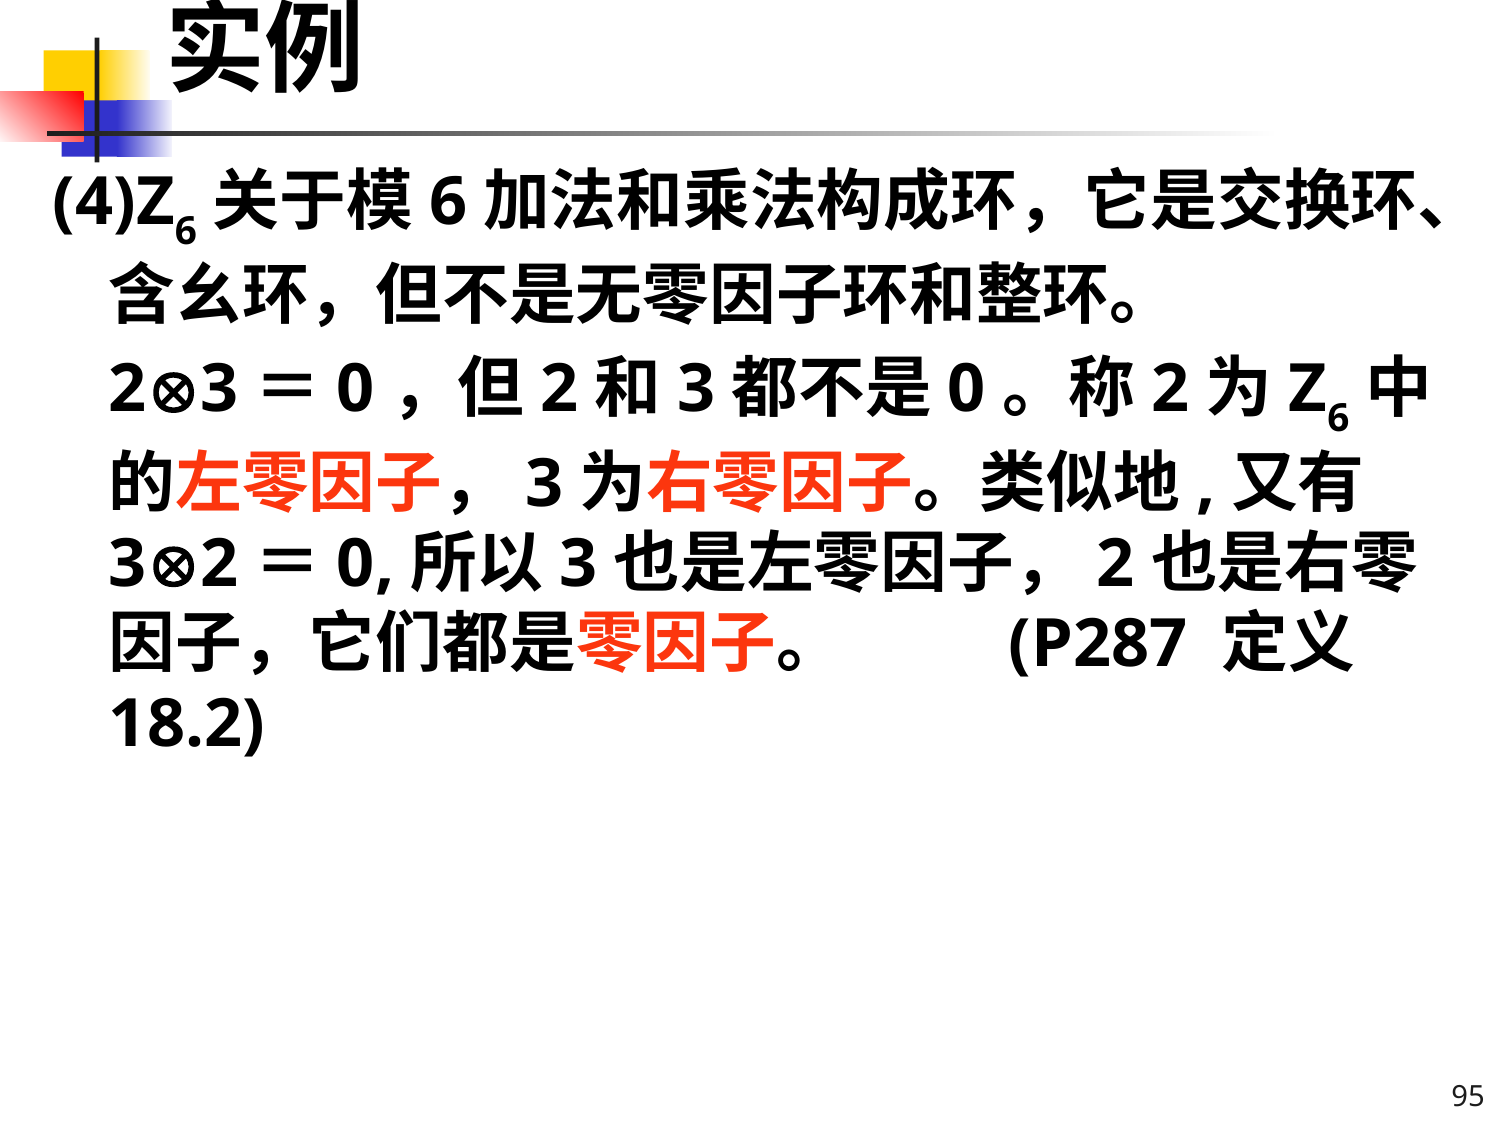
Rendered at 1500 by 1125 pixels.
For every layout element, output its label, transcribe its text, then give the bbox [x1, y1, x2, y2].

title 实例 [150, 0, 1500, 113]
list (4)Z6关于模6加法和乘法构成环，它是交换环、含幺环，但不是无零因子环和整环。 23＝0，但2和3都不是0。称2为Z6中的左零因子，3为右零因子。类似地,又有32＝0,所以3也是左零因子，2也是右零因子，它们都是零因子。 (P287 定义18.2) [37, 149, 1450, 803]
footer 95 [1399, 1074, 1500, 1125]
